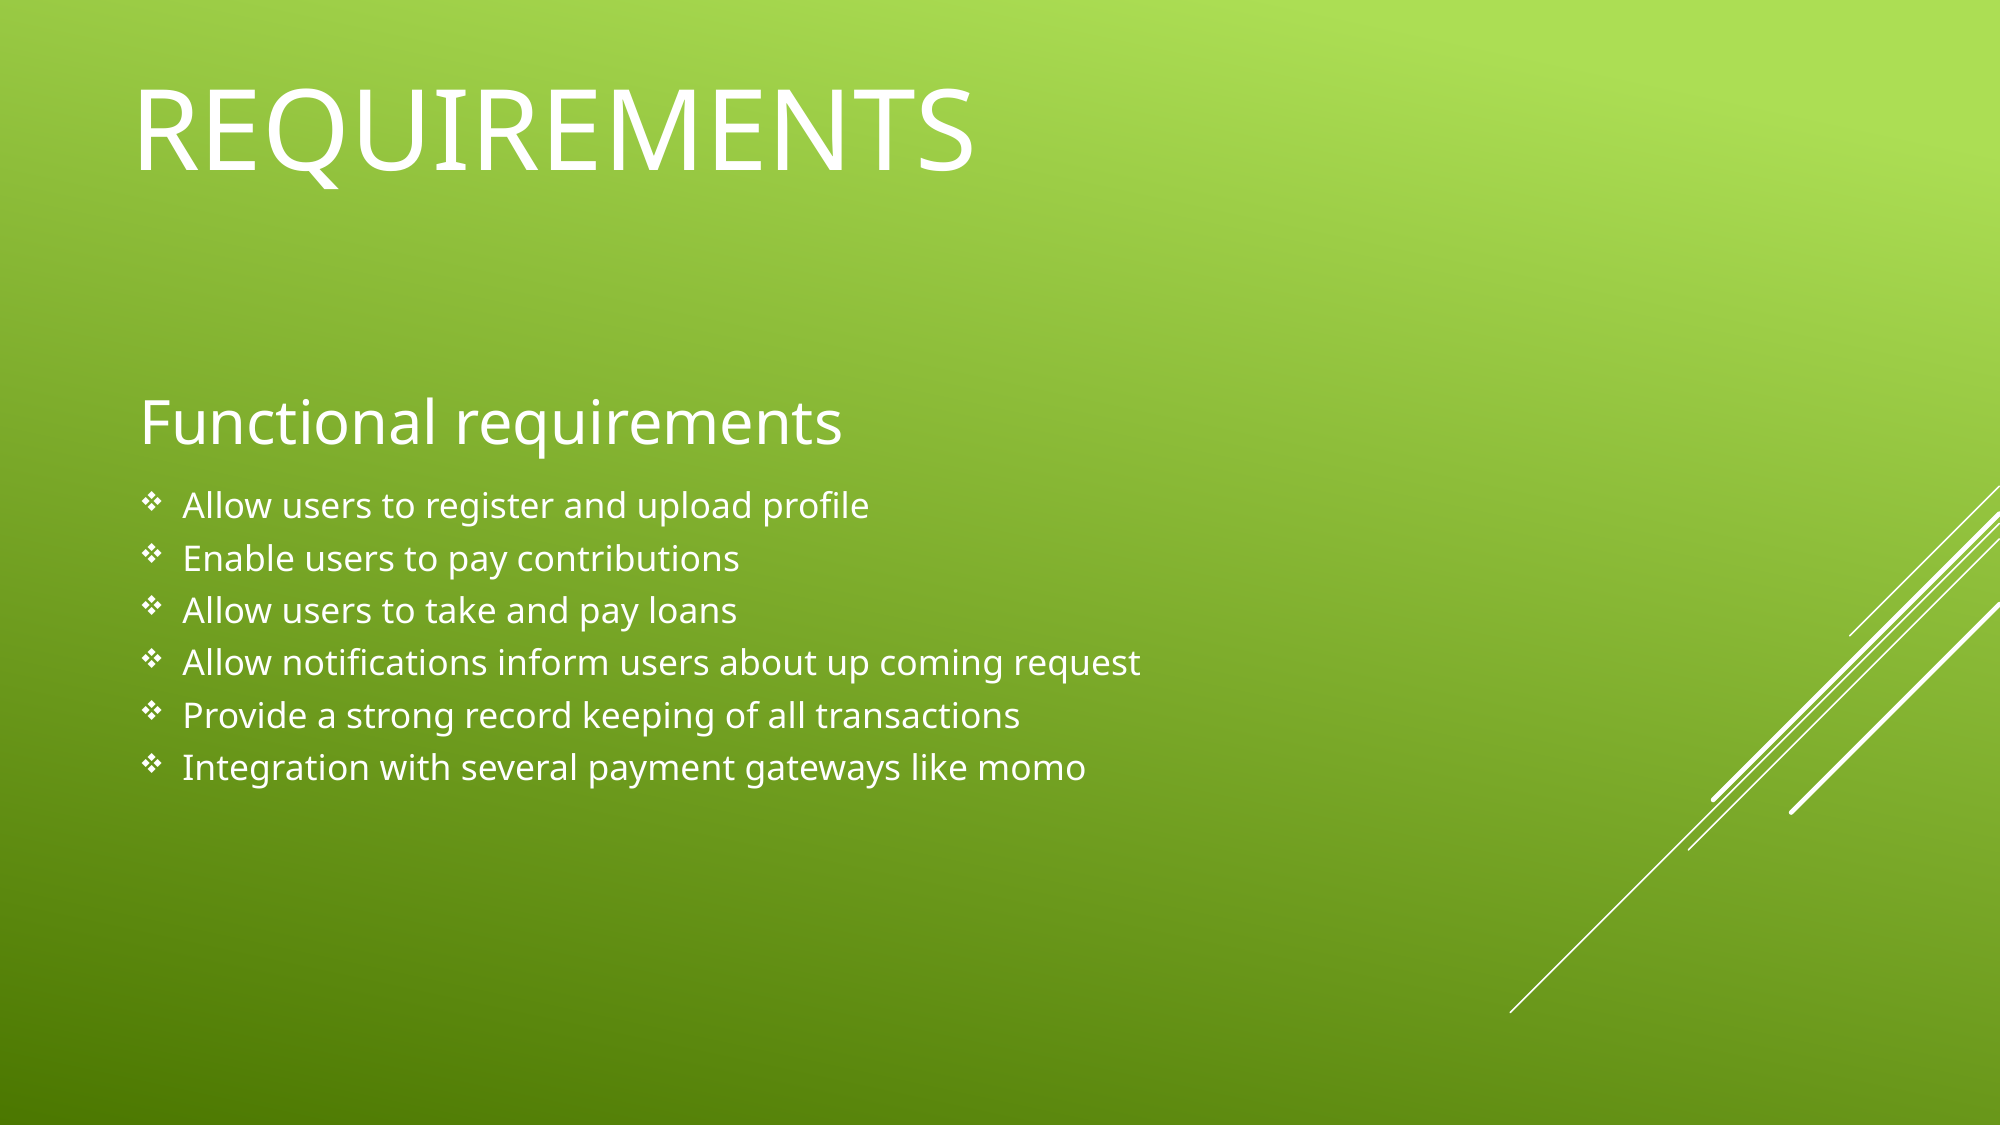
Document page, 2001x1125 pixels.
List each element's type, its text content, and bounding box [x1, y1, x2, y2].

list Functional requirements Allow users to register and upload profile Enable users to pay contributions Allow users to take and pay loans Allow notifications inform users about up coming request Provide a strong record keeping of all transactions Integration with several payment gateways like momo [124, 375, 1525, 812]
text_box REQUIREMENTS [115, 50, 1525, 201]
